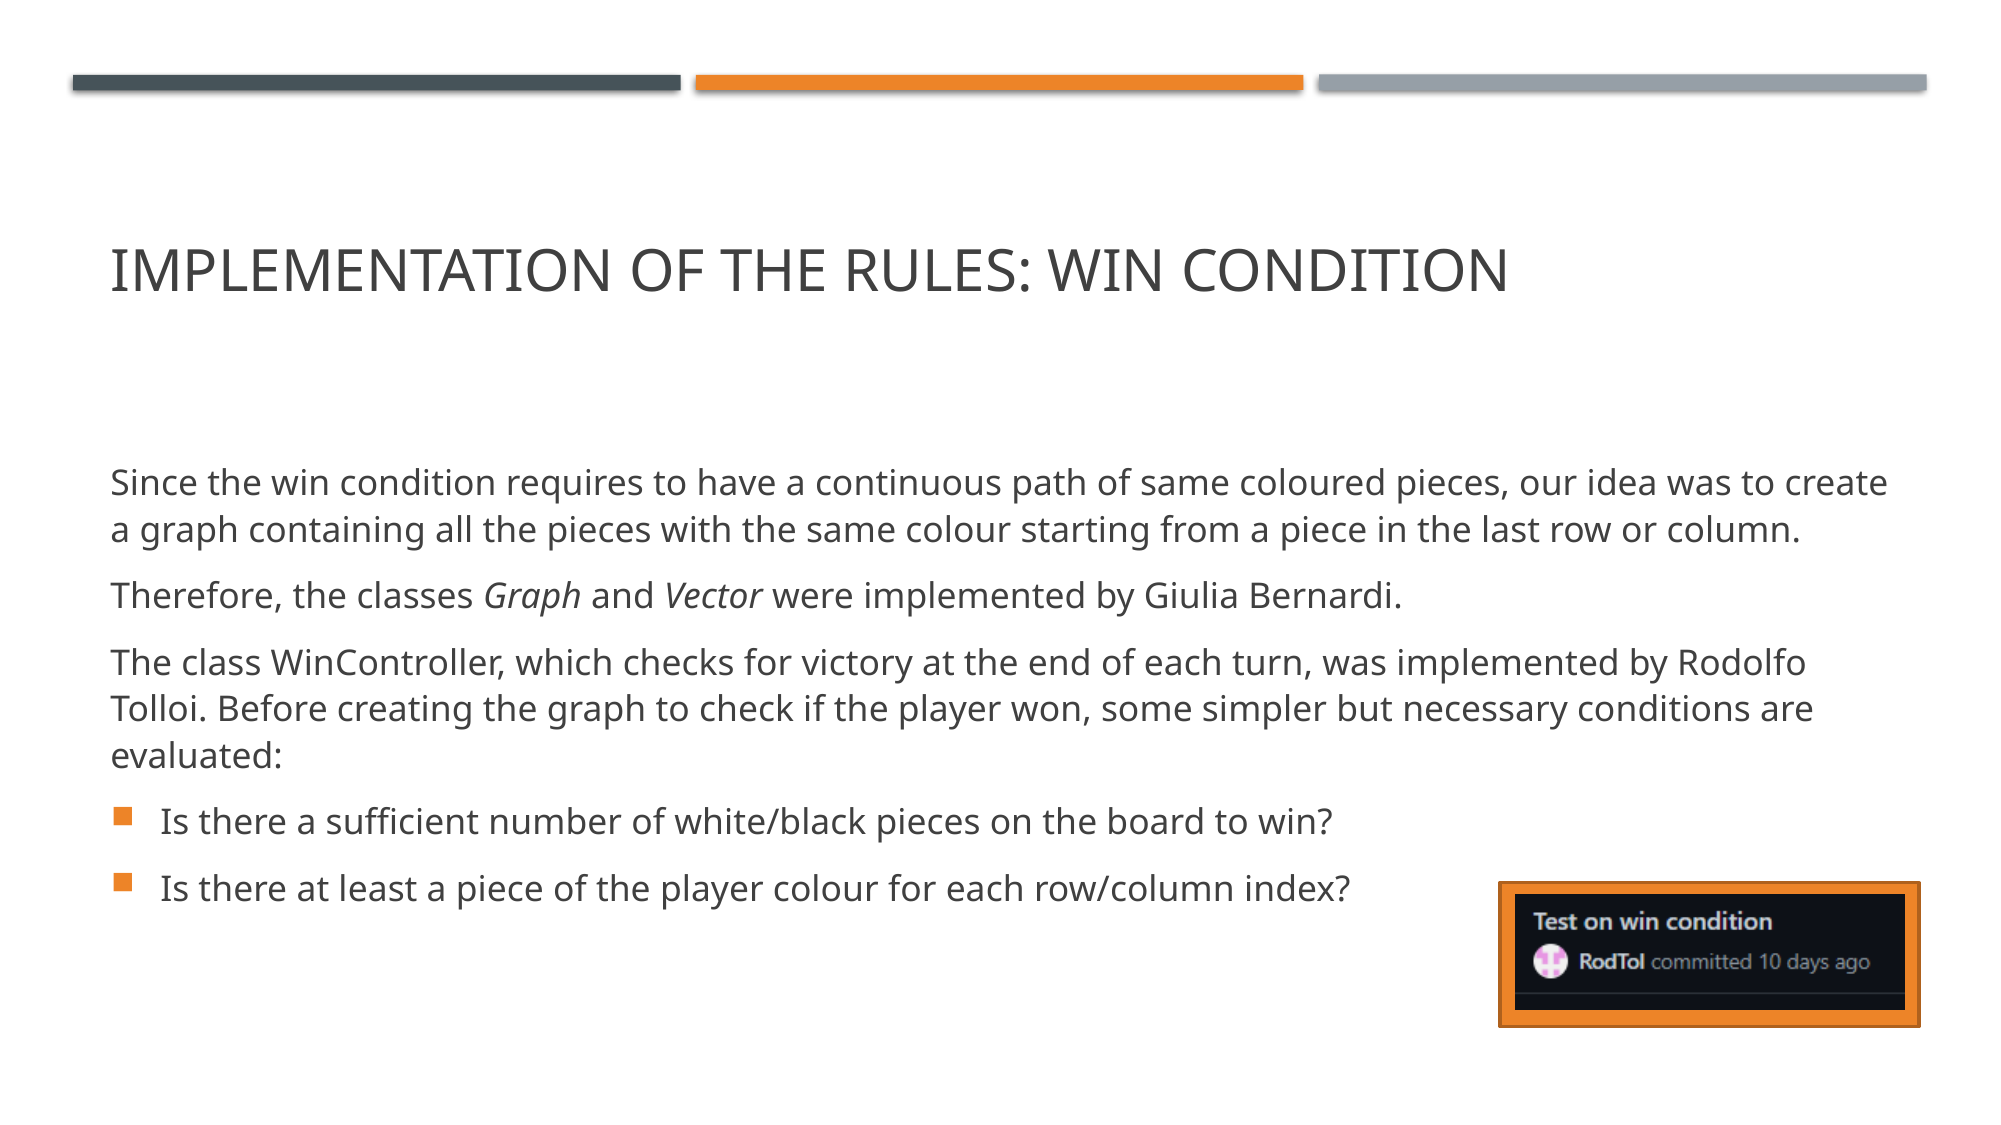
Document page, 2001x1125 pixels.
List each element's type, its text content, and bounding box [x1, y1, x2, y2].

picture [1514, 893, 1906, 1011]
list Since the win condition requires to have a continuous path of same coloured pieces, our idea was to create a graph containing all the pieces with the same colour starting from a piece in the last row or column. Therefore, the classes Graph and Vector were implemented by Giulia Bernardi. The class WinController, which checks for victory at the end of each turn, was implemented by Rodolfo Tolloi. Before creating the graph to check if the player won, some simpler but necessary conditions are evaluated: Is there a sufficient number of white/black pieces on the board to win? Is there at least a piece of the player colour for each row/column index? [95, 383, 1905, 981]
text_box [1498, 881, 1921, 1028]
title IMPLEMENTATION OF THE RULES: WIN CONDITION [95, 115, 1905, 311]
